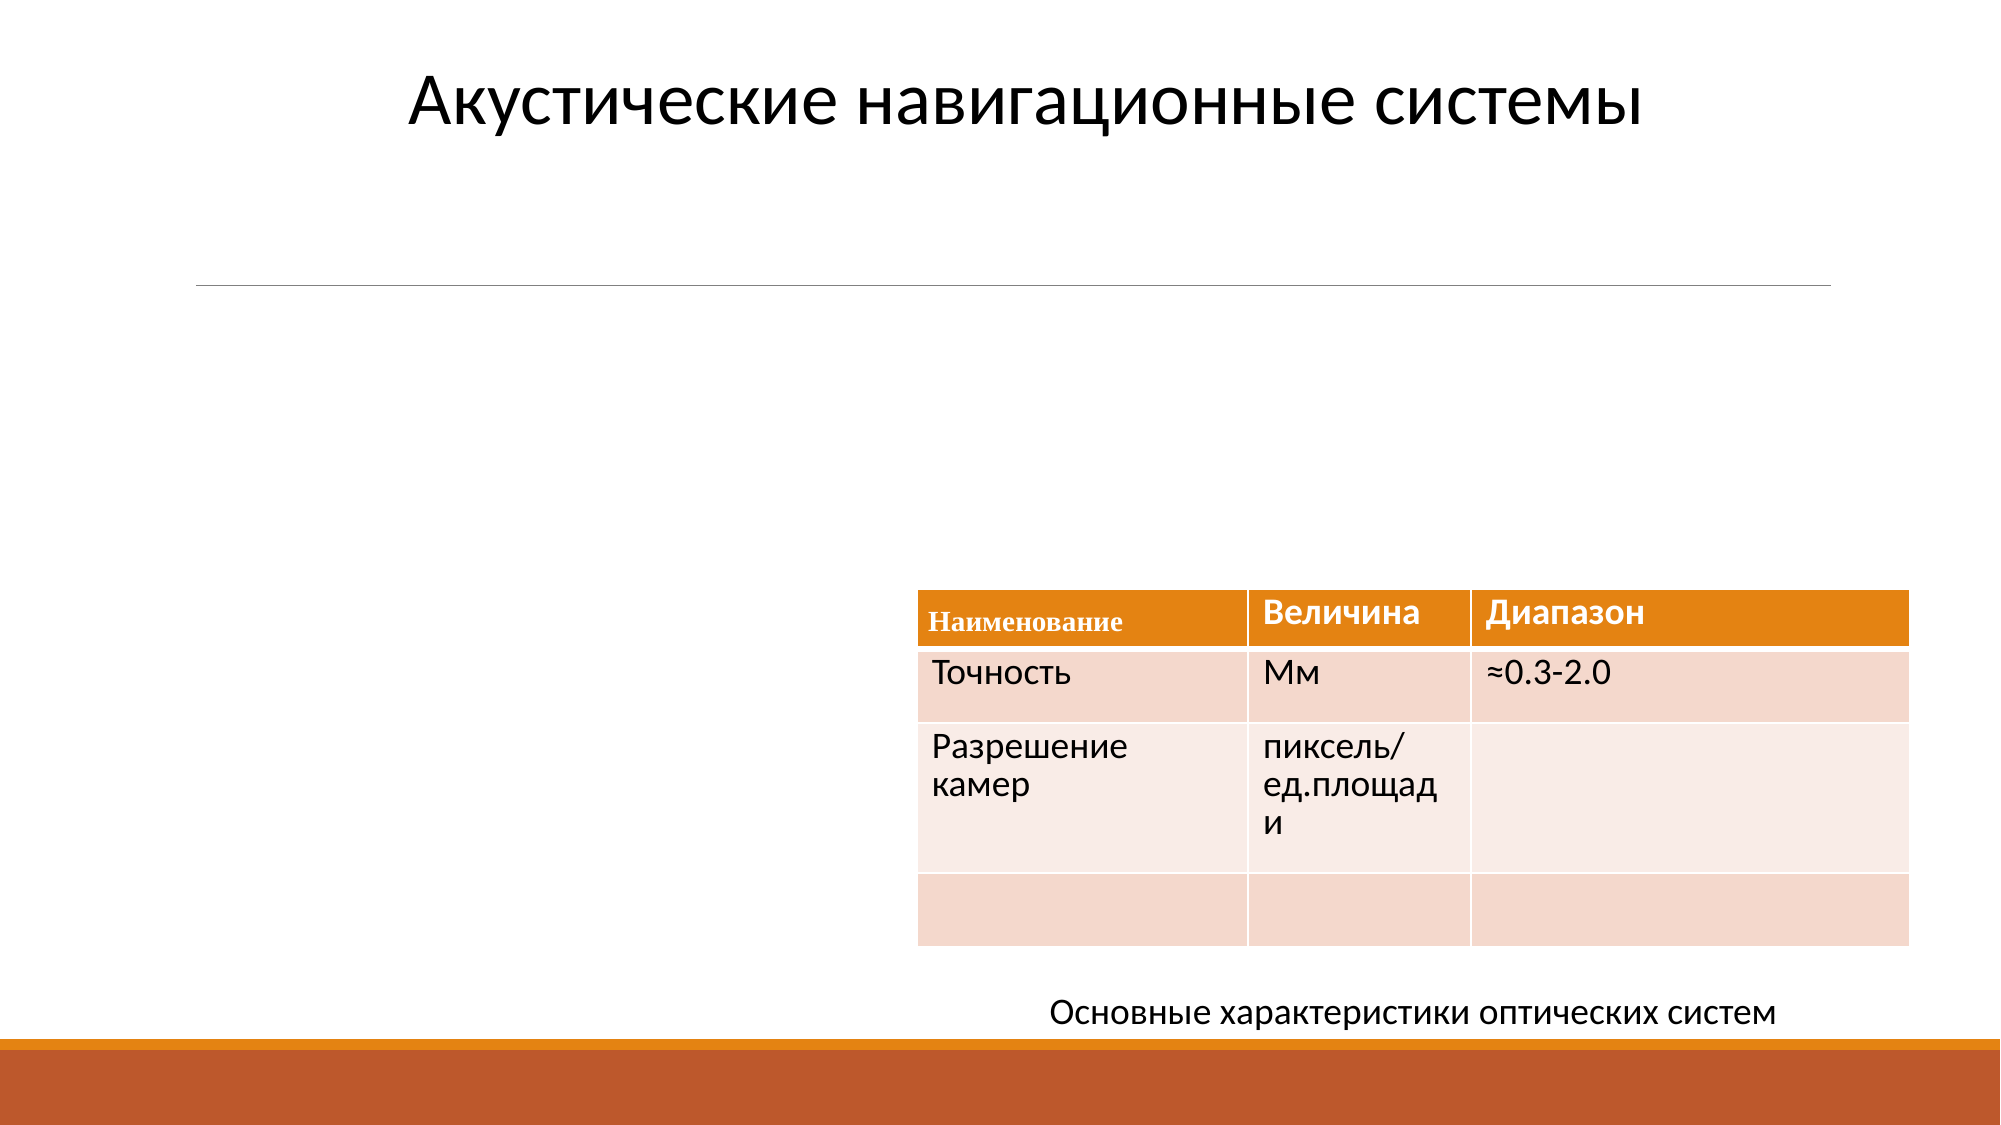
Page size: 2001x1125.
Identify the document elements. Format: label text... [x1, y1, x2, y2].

table_cell Мм [1249, 652, 1470, 722]
text_box Акустические навигационные системы [394, 42, 1661, 148]
table_cell Разрешение камер [918, 724, 1247, 872]
table_cell [1472, 724, 1909, 872]
table_cell пиксель/ед.площади [1249, 724, 1470, 872]
table_cell [1472, 874, 1909, 946]
table_cell ≈0.3-2.0 [1472, 652, 1909, 722]
table_header Диапазон [1472, 590, 1909, 646]
table_header Наименование [918, 590, 1247, 646]
table_cell [1249, 874, 1470, 946]
text_box Основные характеристики оптических систем [1034, 979, 1793, 1040]
table_cell [918, 874, 1247, 946]
table_header Величина [1249, 590, 1470, 646]
table_cell Точность [918, 652, 1247, 722]
